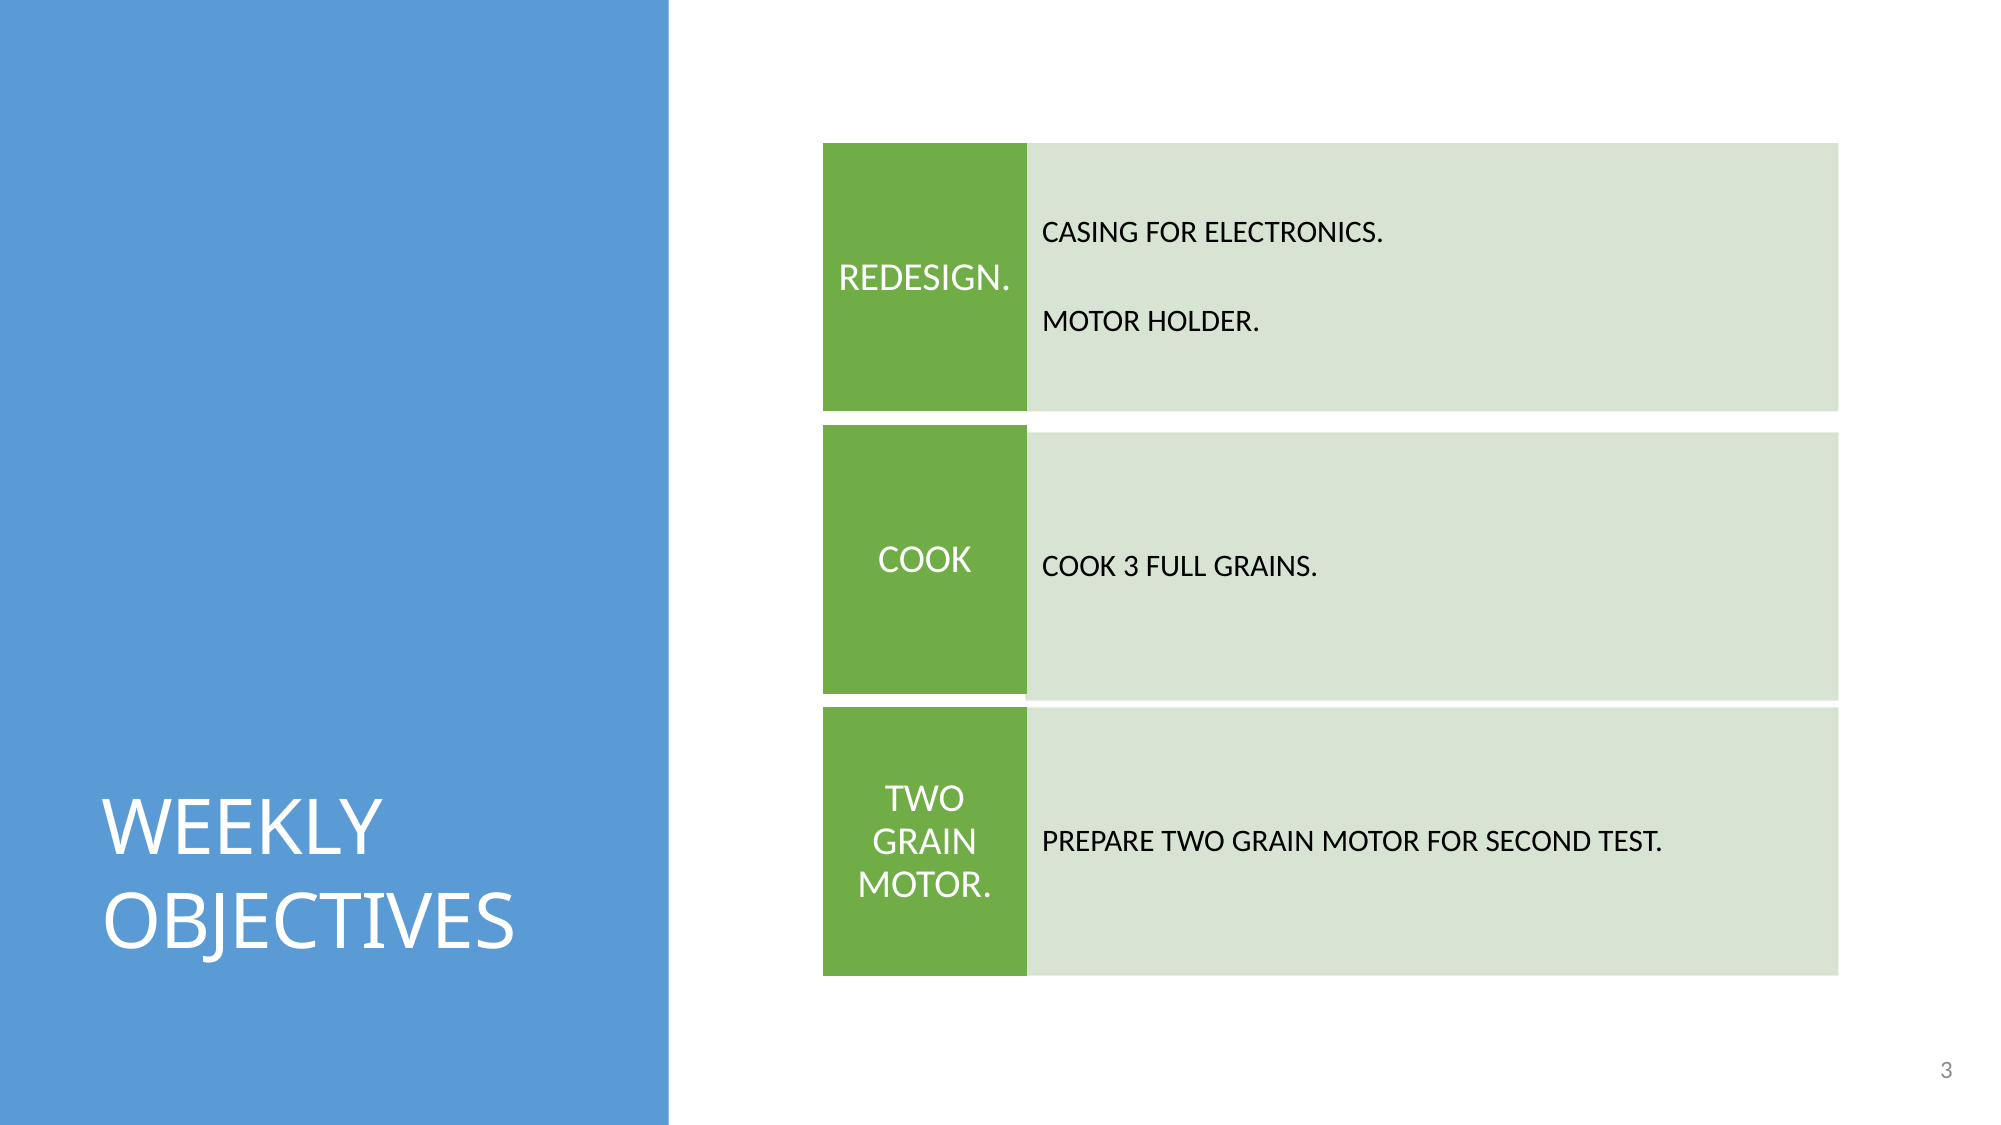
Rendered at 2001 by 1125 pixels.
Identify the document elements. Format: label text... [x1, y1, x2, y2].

text_box [670, 0, 2000, 1125]
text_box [823, 143, 1838, 975]
slide_number 3 [1864, 1042, 1968, 1103]
title WEEKLY OBJECTIVES [85, 76, 605, 975]
text_box [0, 0, 670, 1125]
